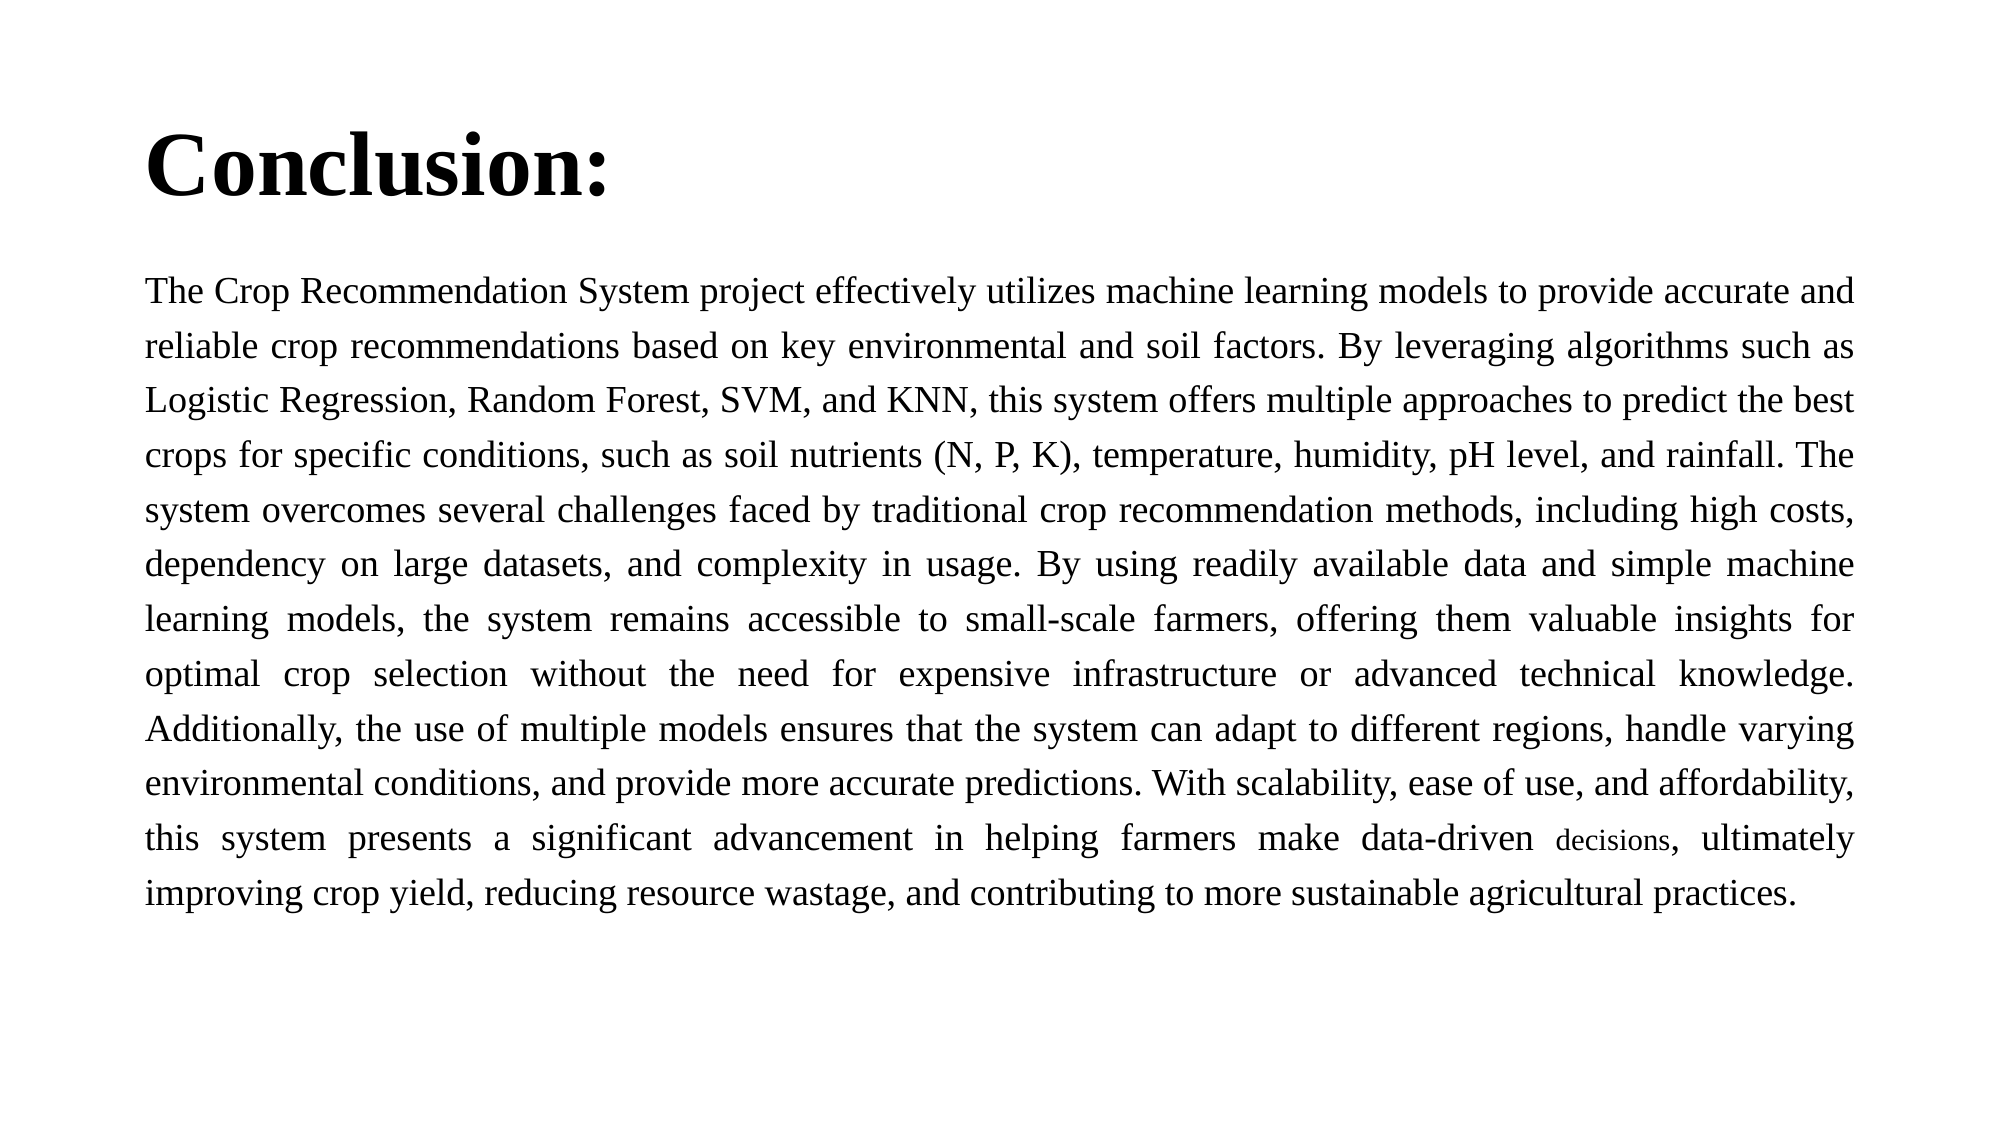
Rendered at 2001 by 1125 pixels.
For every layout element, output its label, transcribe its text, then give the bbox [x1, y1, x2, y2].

list The Crop Recommendation System project effectively utilizes machine learning models to provide accurate and reliable crop recommendations based on key environmental and soil factors. By leveraging algorithms such as Logistic Regression, Random Forest, SVM, and KNN, this system offers multiple approaches to predict the best crops for specific conditions, such as soil nutrients (N, P, K), temperature, humidity, pH level, and rainfall. The system overcomes several challenges faced by traditional crop recommendation methods, including high costs, dependency on large datasets, and complexity in usage. By using readily available data and simple machine learning models, the system remains accessible to small-scale farmers, offering them valuable insights for optimal crop selection without the need for expensive infrastructure or advanced technical knowledge. Additionally, the use of multiple models ensures that the system can adapt to different regions, handle varying environmental conditions, and provide more accurate predictions. With scalability, ease of use, and affordability, this system presents a significant advancement in helping farmers make data-driven decisions, ultimately improving crop yield, reducing resource wastage, and contributing to more sustainable agricultural practices. [136, 248, 1863, 964]
title Conclusion: [136, 56, 1863, 248]
